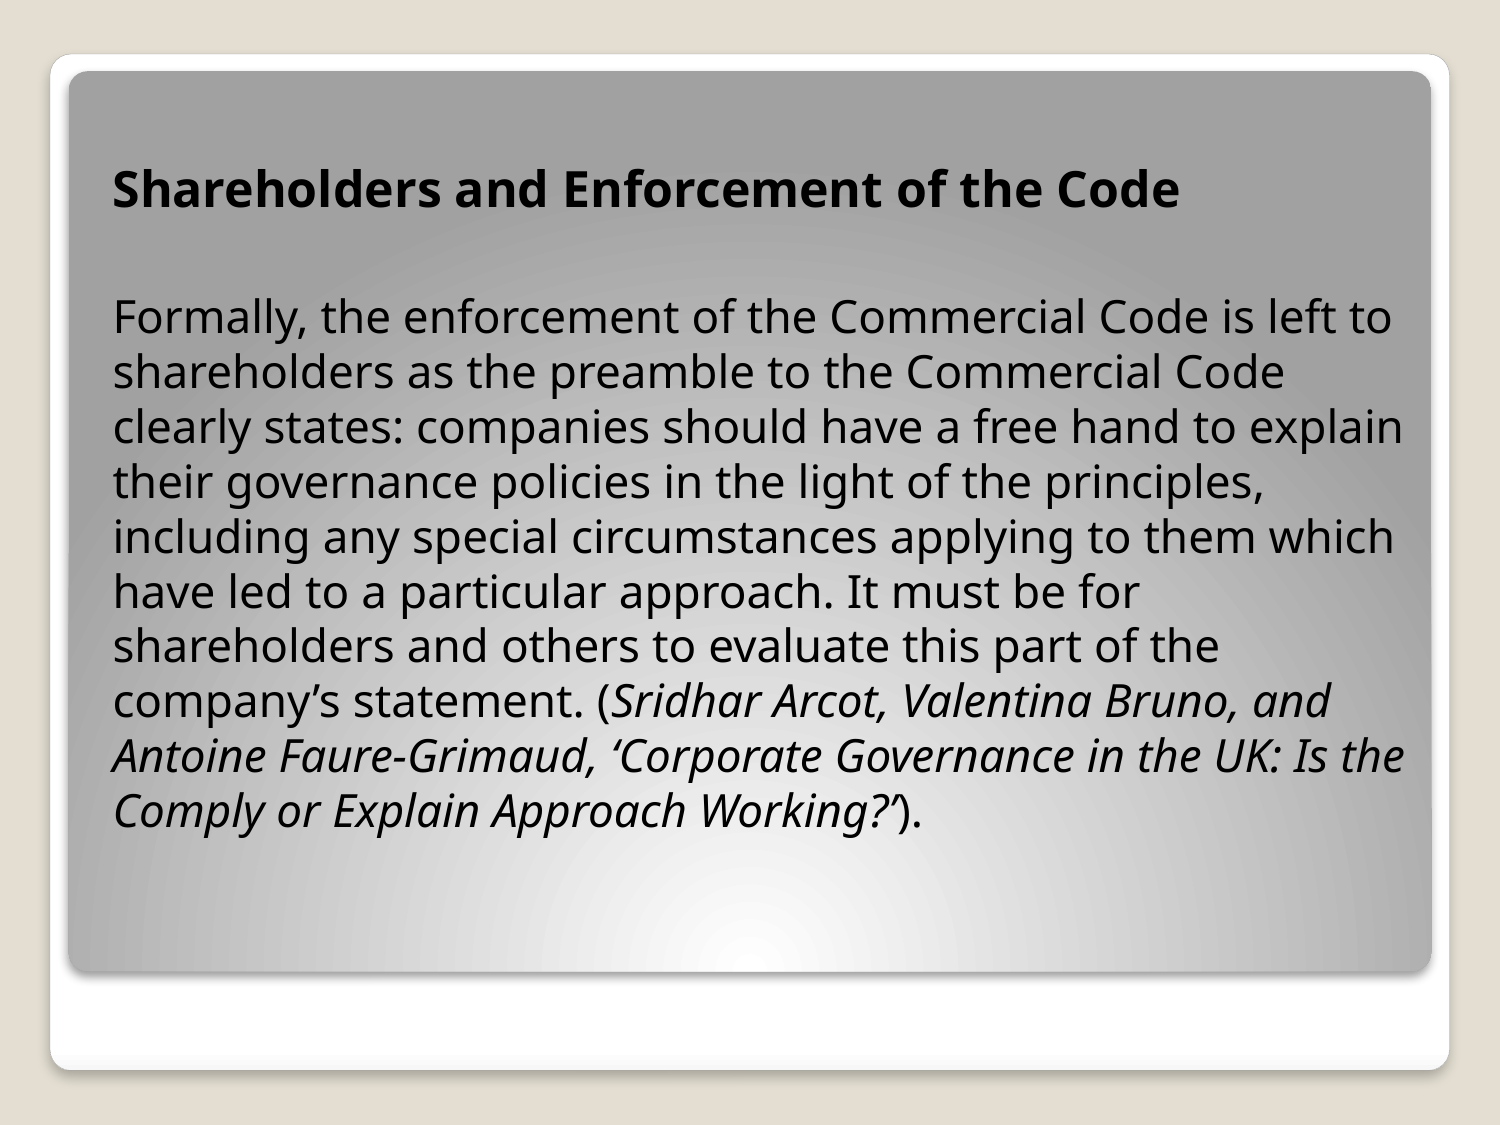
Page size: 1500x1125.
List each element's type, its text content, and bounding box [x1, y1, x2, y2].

list Shareholders and Enforcement of the Code Formally, the enforcement of the Commercial Code is left to shareholders as the preamble to the Commercial Code clearly states: companies should have a free hand to explain their governance policies in the light of the principles, including any special circumstances applying to them which have led to a particular approach. It must be for shareholders and others to evaluate this part of the company’s statement. (Sridhar Arcot, Valentina Bruno, and Antoine Faure-Grimaud, ‘Corporate Governance in the UK: Is the Comply or Explain Approach Working?’). [82, 86, 1425, 1024]
